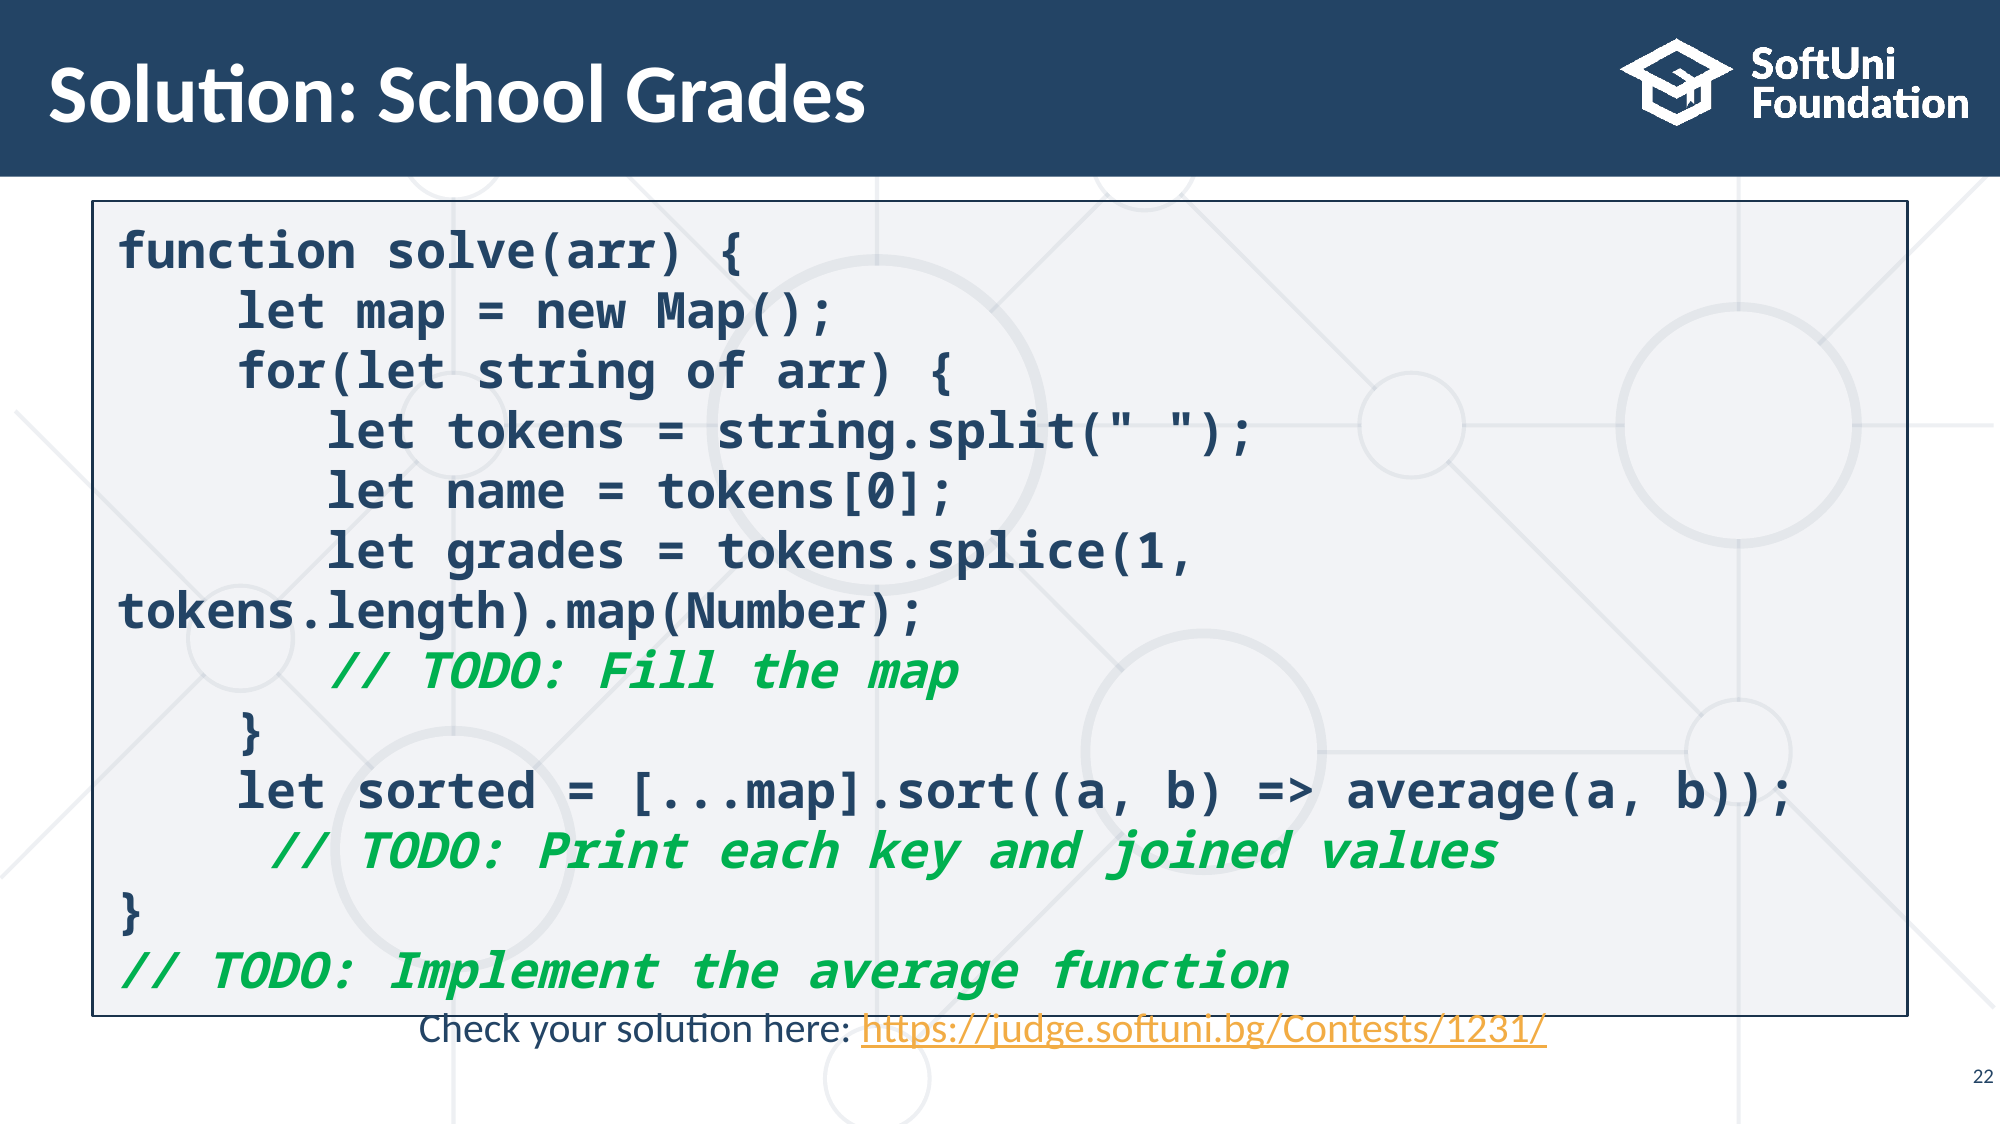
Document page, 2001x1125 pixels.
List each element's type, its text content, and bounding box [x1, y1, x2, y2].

text_box function solve(arr) { let map = new Map(); for(let string of arr) { let tokens = string.split(" "); let name = tokens[0]; let grades = tokens.splice(1, tokens.length).map(Number); // TODO: Fill the map } let sorted = [...map].sort((a, b) => average(a, b)); // TODO: Print each key and joined values } // TODO: Implement the average function [92, 200, 1908, 1017]
slide_number 22 [1929, 1049, 2000, 1100]
title Solution: School Grades [31, 16, 1591, 162]
text_box Check your solution here: https://judge.softuni.bg/Contests/1231/ [114, 993, 1852, 1058]
picture [1619, 38, 1968, 126]
